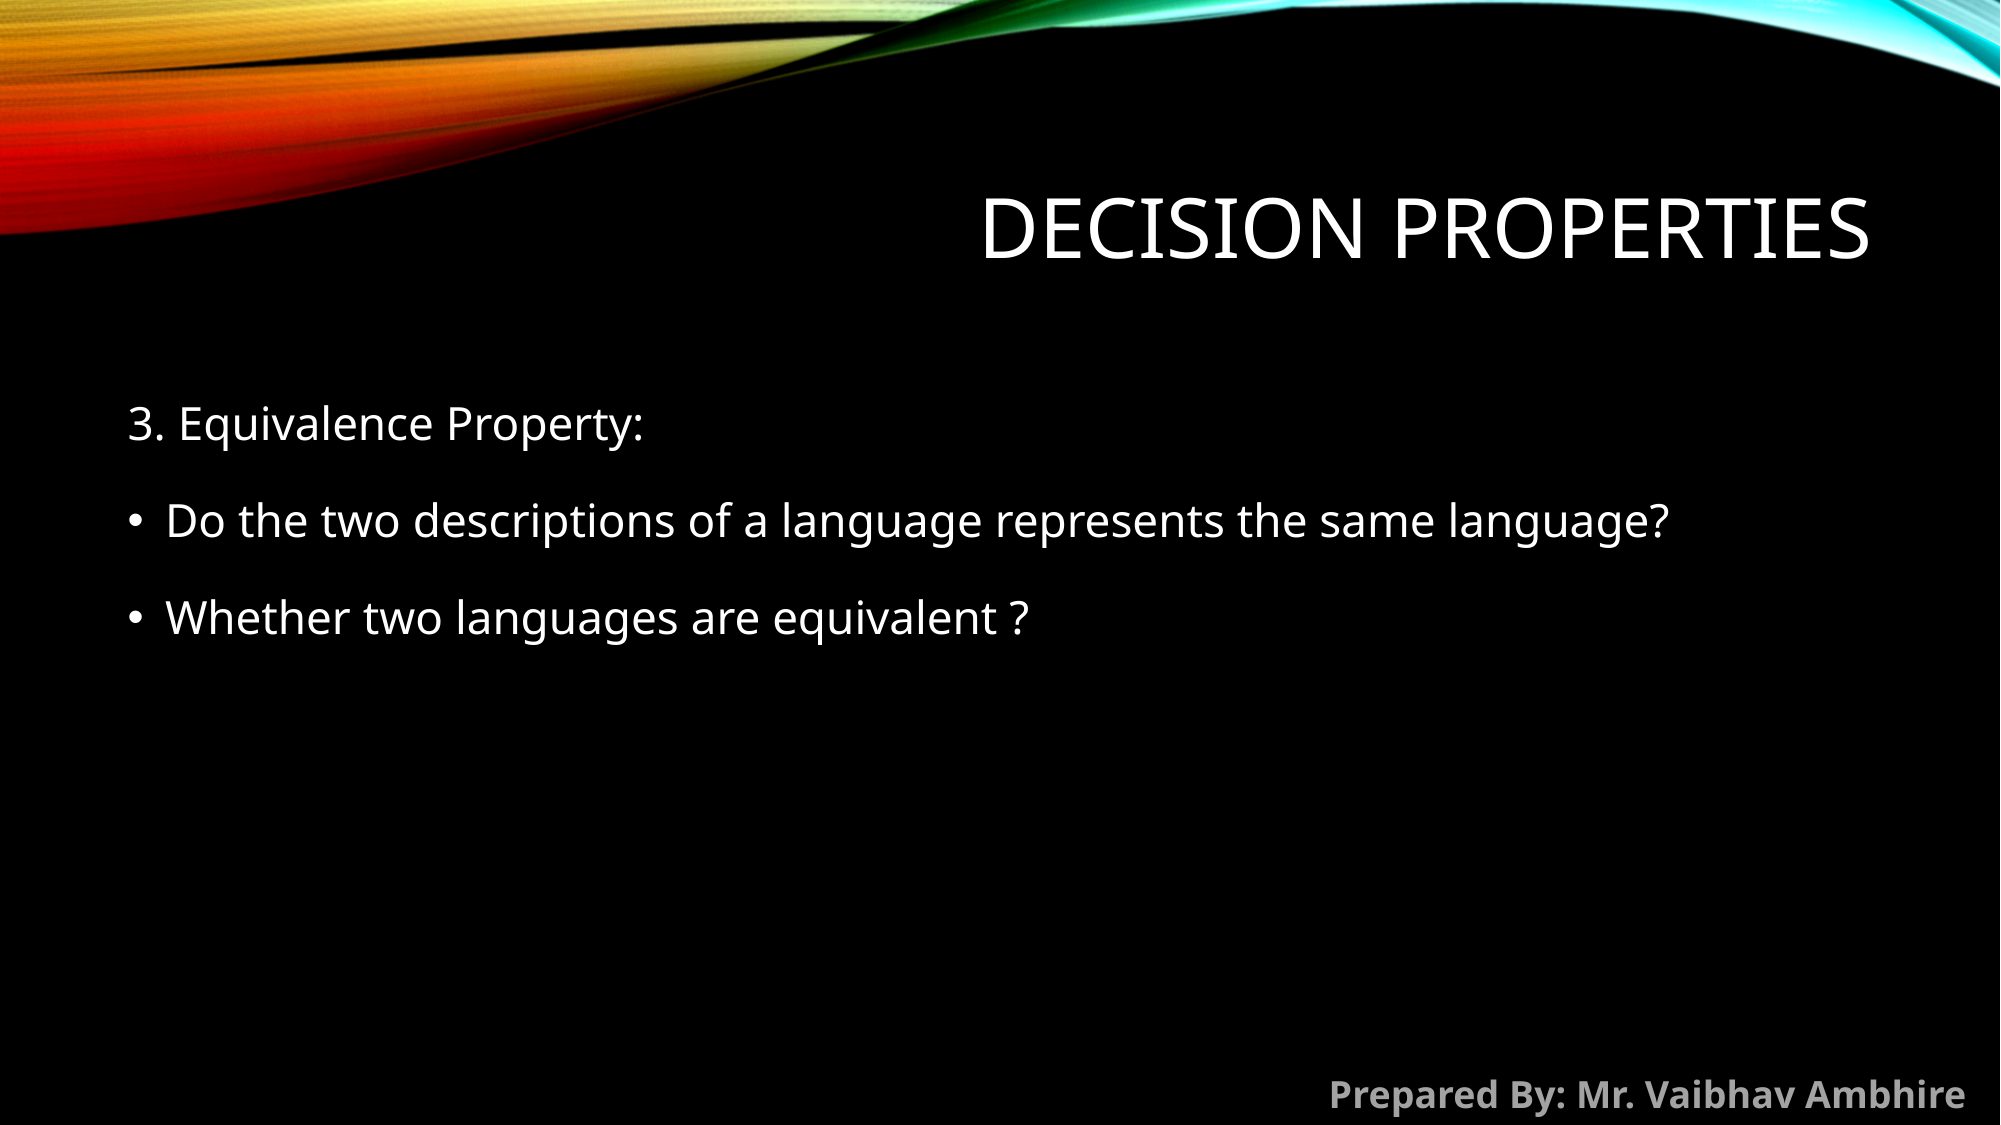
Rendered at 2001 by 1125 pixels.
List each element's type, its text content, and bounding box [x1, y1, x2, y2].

list 3. Equivalence Property: Do the two descriptions of a language represents the same language? Whether two languages are equivalent ? [112, 360, 1888, 1021]
title Decision properties [474, 125, 1888, 338]
picture [0, 0, 2000, 237]
